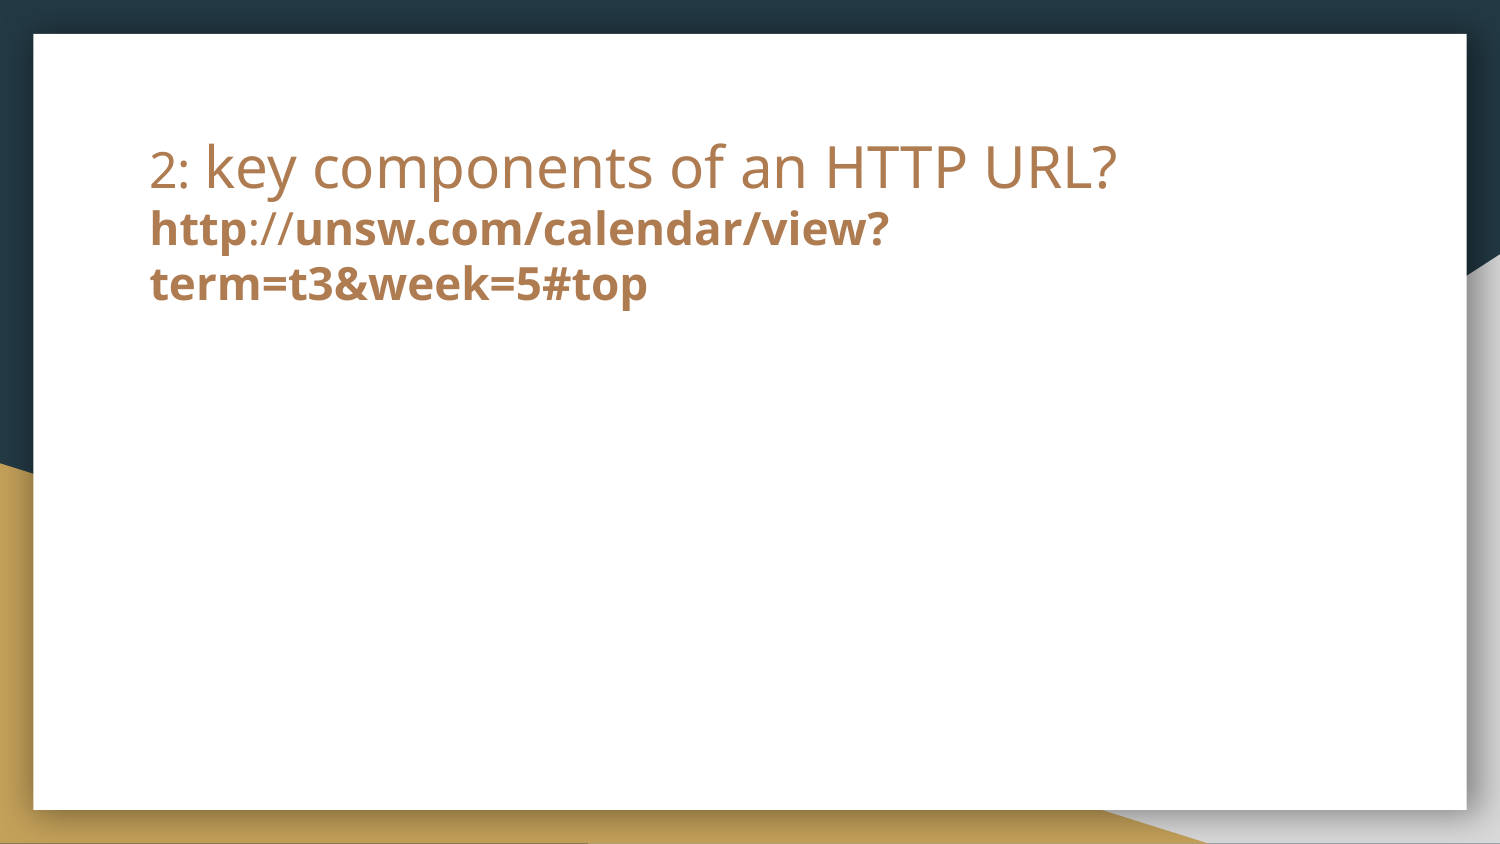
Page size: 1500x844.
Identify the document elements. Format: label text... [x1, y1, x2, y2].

title 2: key components of an HTTP URL? http://unsw.com/calendar/view?term=t3&week=5#top [134, 114, 1366, 272]
